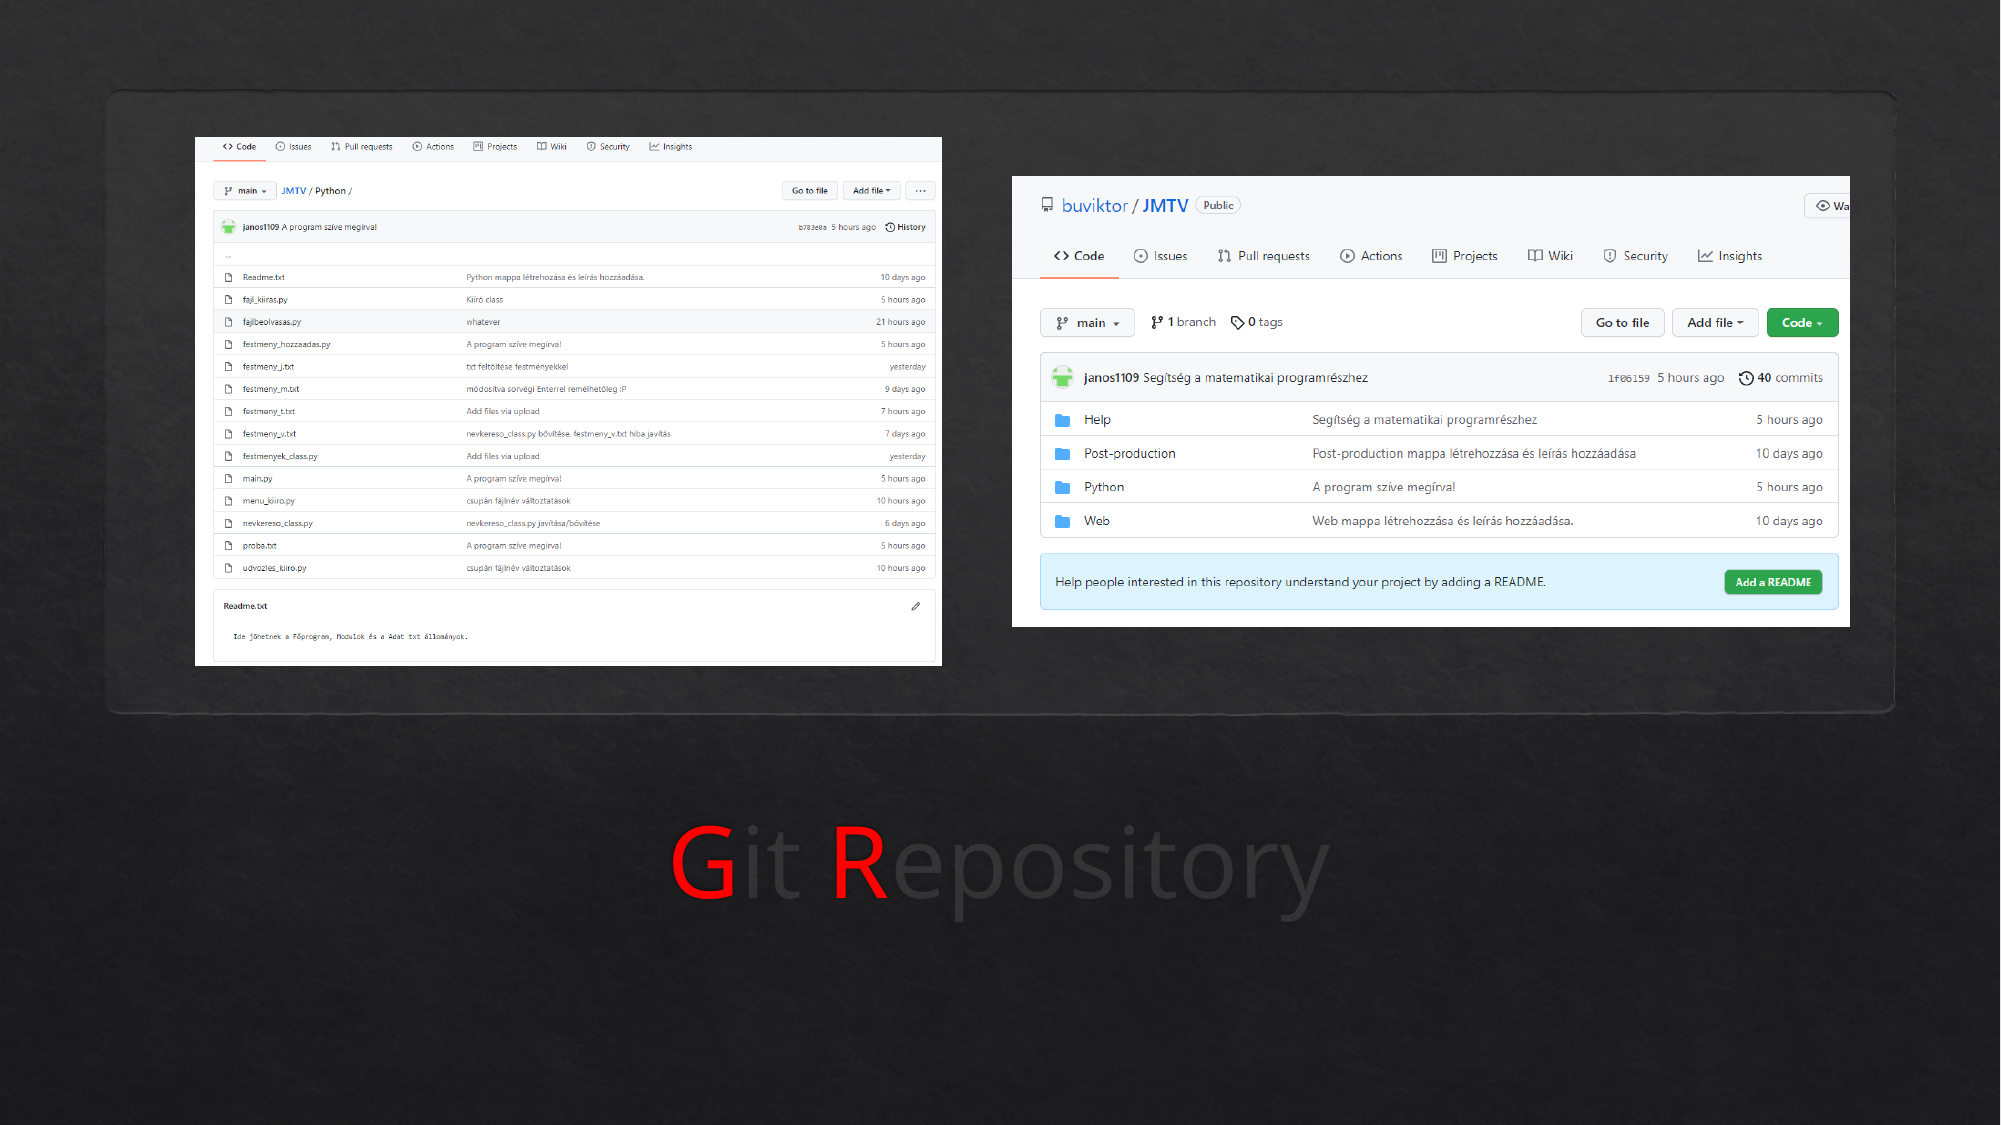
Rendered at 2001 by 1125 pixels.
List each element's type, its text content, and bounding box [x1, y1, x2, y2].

picture [102, 89, 1898, 717]
title Git Repository [224, 740, 1774, 926]
